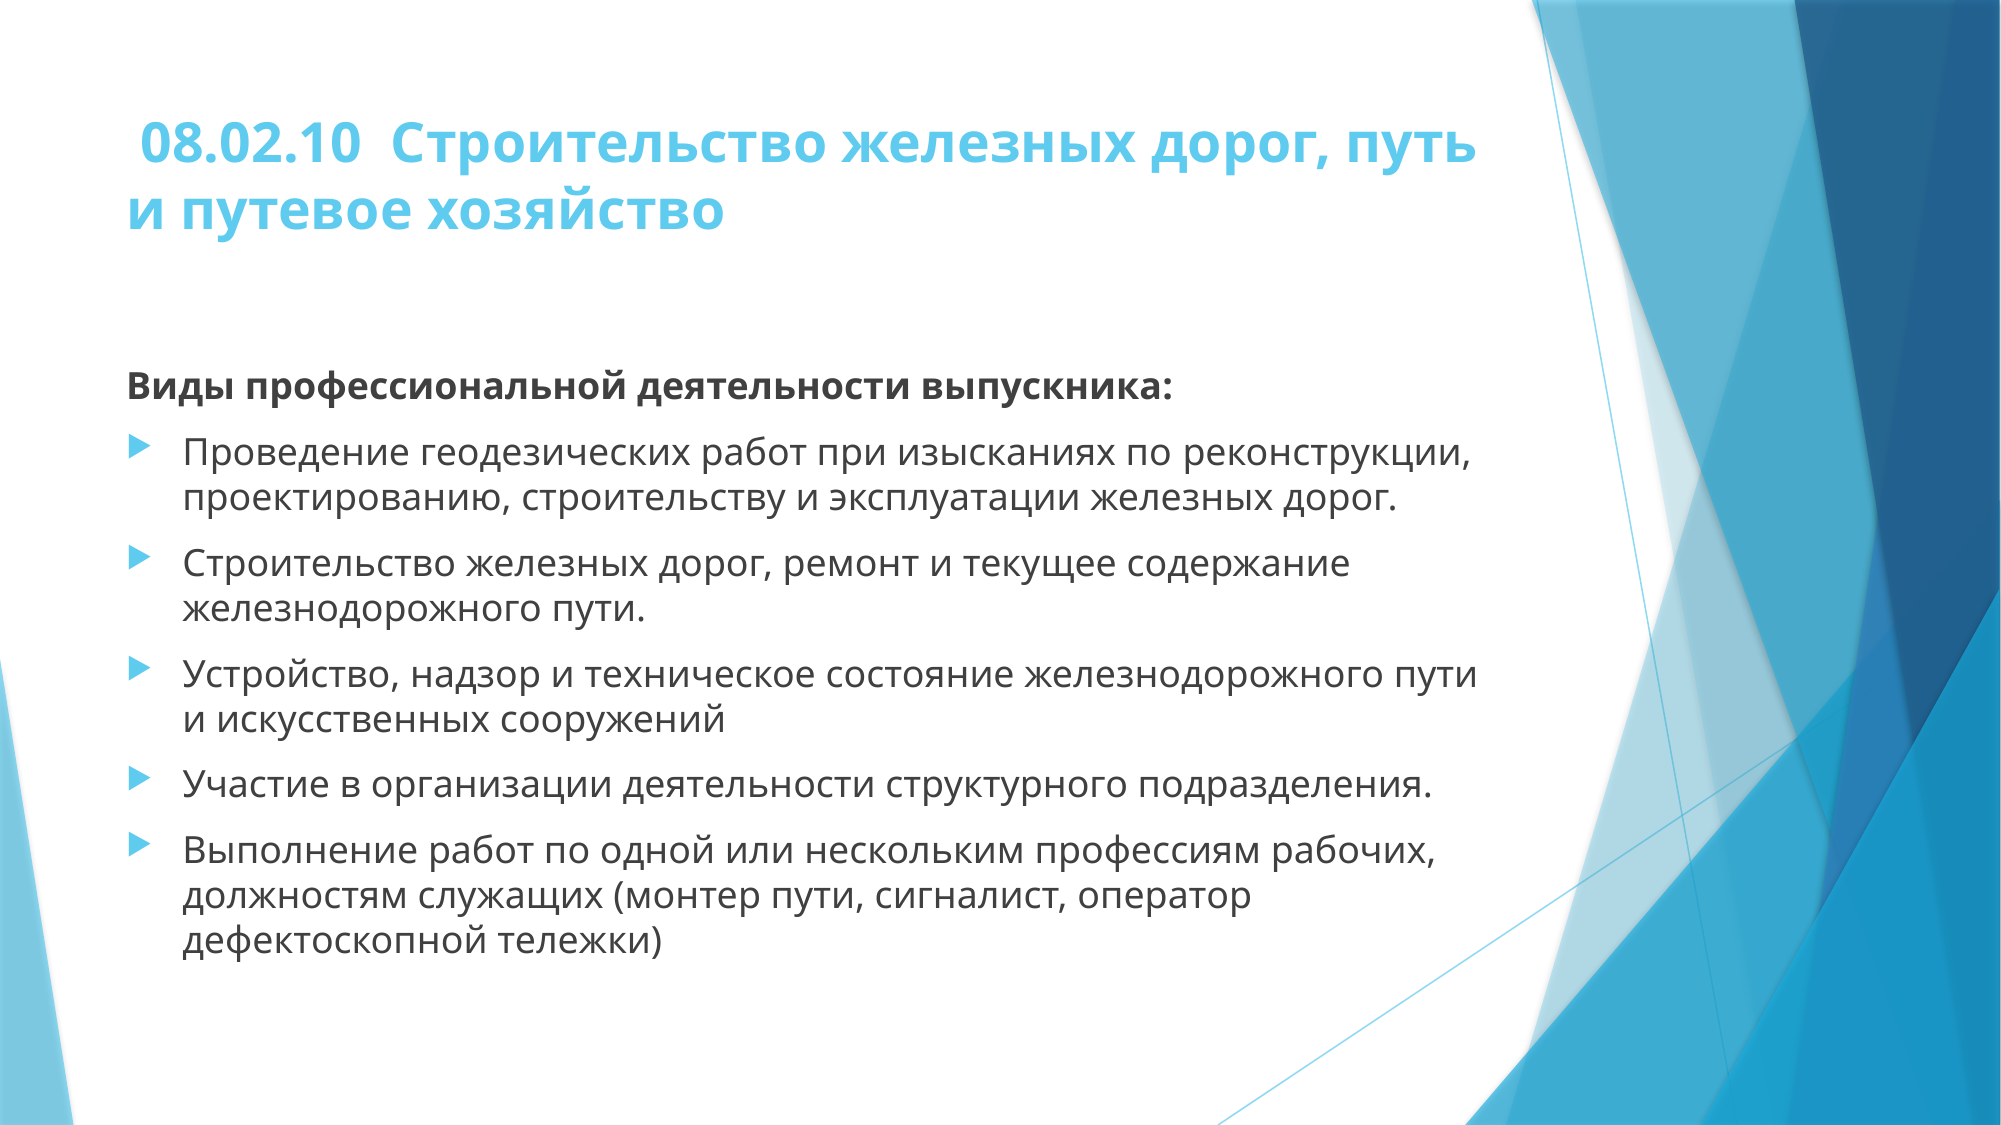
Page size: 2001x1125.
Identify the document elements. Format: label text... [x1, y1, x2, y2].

list Виды профессиональной деятельности выпускника: Проведение геодезических работ при изысканиях по реконструкции, проектированию, строительству и эксплуатации железных дорог. Строительство железных дорог, ремонт и текущее содержание железнодорожного пути. Устройство, надзор и техническое состояние железнодорожного пути и искусственных сооружений Участие в организации деятельности структурного подразделения. Выполнение работ по одной или нескольким профессиям рабочих, должностям служащих (монтер пути, сигналист, оператор дефектоскопной тележки) [111, 354, 1522, 992]
title 08.02.10 Строительство железных дорог, путь и путевое хозяйство [111, 99, 1522, 317]
